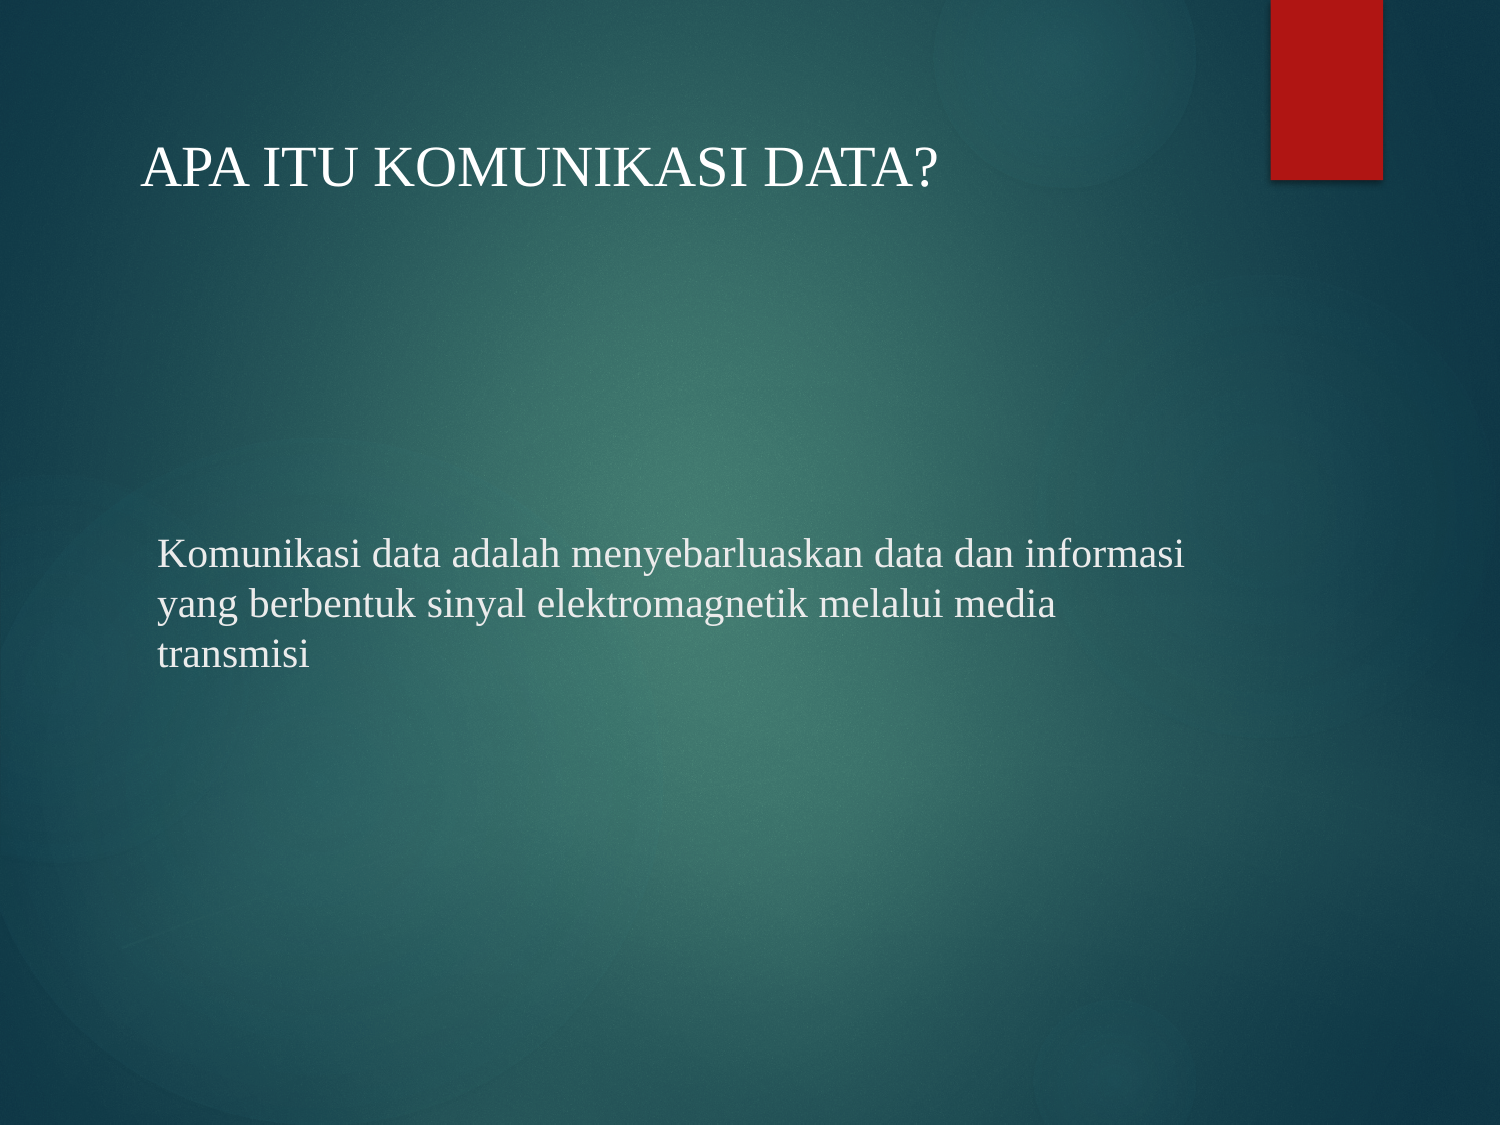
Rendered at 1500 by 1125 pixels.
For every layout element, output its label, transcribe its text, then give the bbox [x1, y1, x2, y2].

text_box APA ITU KOMUNIKASI DATA? [124, 112, 1400, 354]
title Komunikasi data adalah menyebarluaskan data dan informasi yang berbentuk sinyal elektromagnetik melalui media transmisi [142, 354, 1229, 784]
